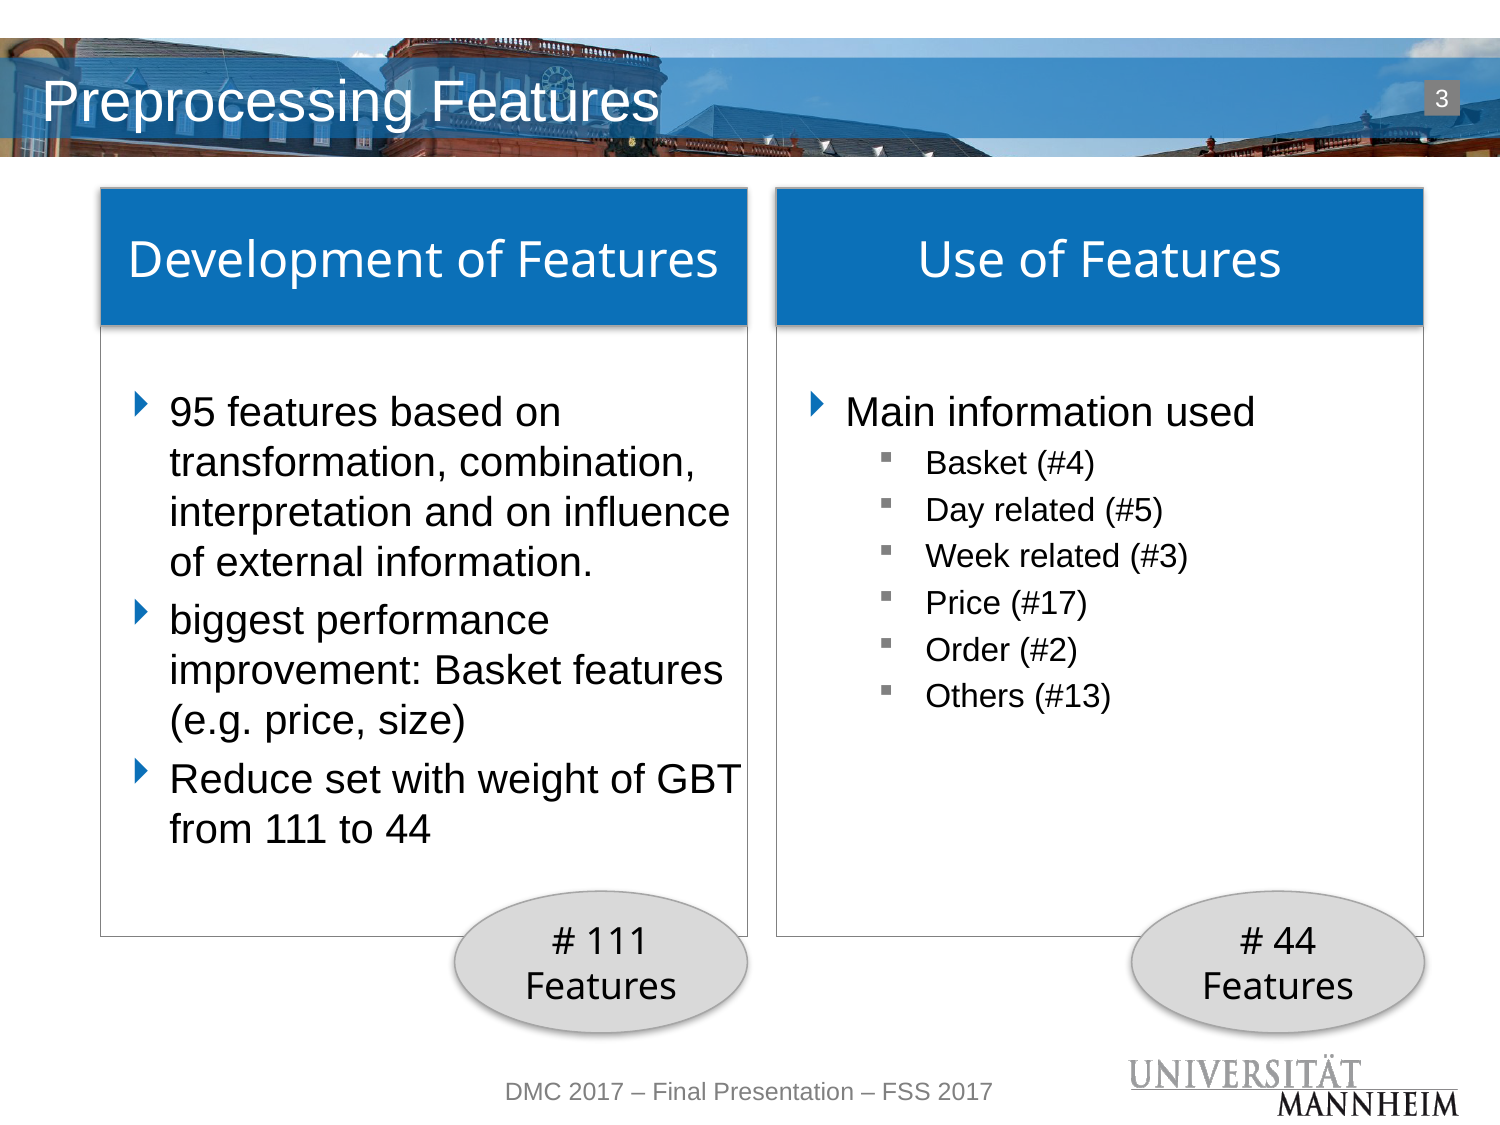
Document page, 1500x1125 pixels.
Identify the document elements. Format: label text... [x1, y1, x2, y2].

footer DMC 2017 – Final Presentation – FSS 2017 [395, 1069, 1105, 1112]
slide_number 3 [1424, 79, 1461, 116]
text_box # 111 Features [453, 890, 749, 1034]
text_box 95 features based on transformation, combination, interpretation and on influence of external information. biggest performance improvement: Basket features (e.g. price, size) Reduce set with weight of GBT from 111 to 44 [100, 332, 748, 937]
picture [0, 38, 1500, 157]
picture [1128, 1054, 1459, 1116]
list Main information used Basket (#4) Day related (#5) Week related (#3) Price (#17) Order (#2) Others (#13) [776, 332, 1424, 937]
text_box # 44 Features [1130, 890, 1426, 1034]
title Preprocessing Features [41, 57, 1459, 139]
text_box Use of Features [775, 187, 1424, 327]
text_box Development of Features [100, 187, 748, 327]
